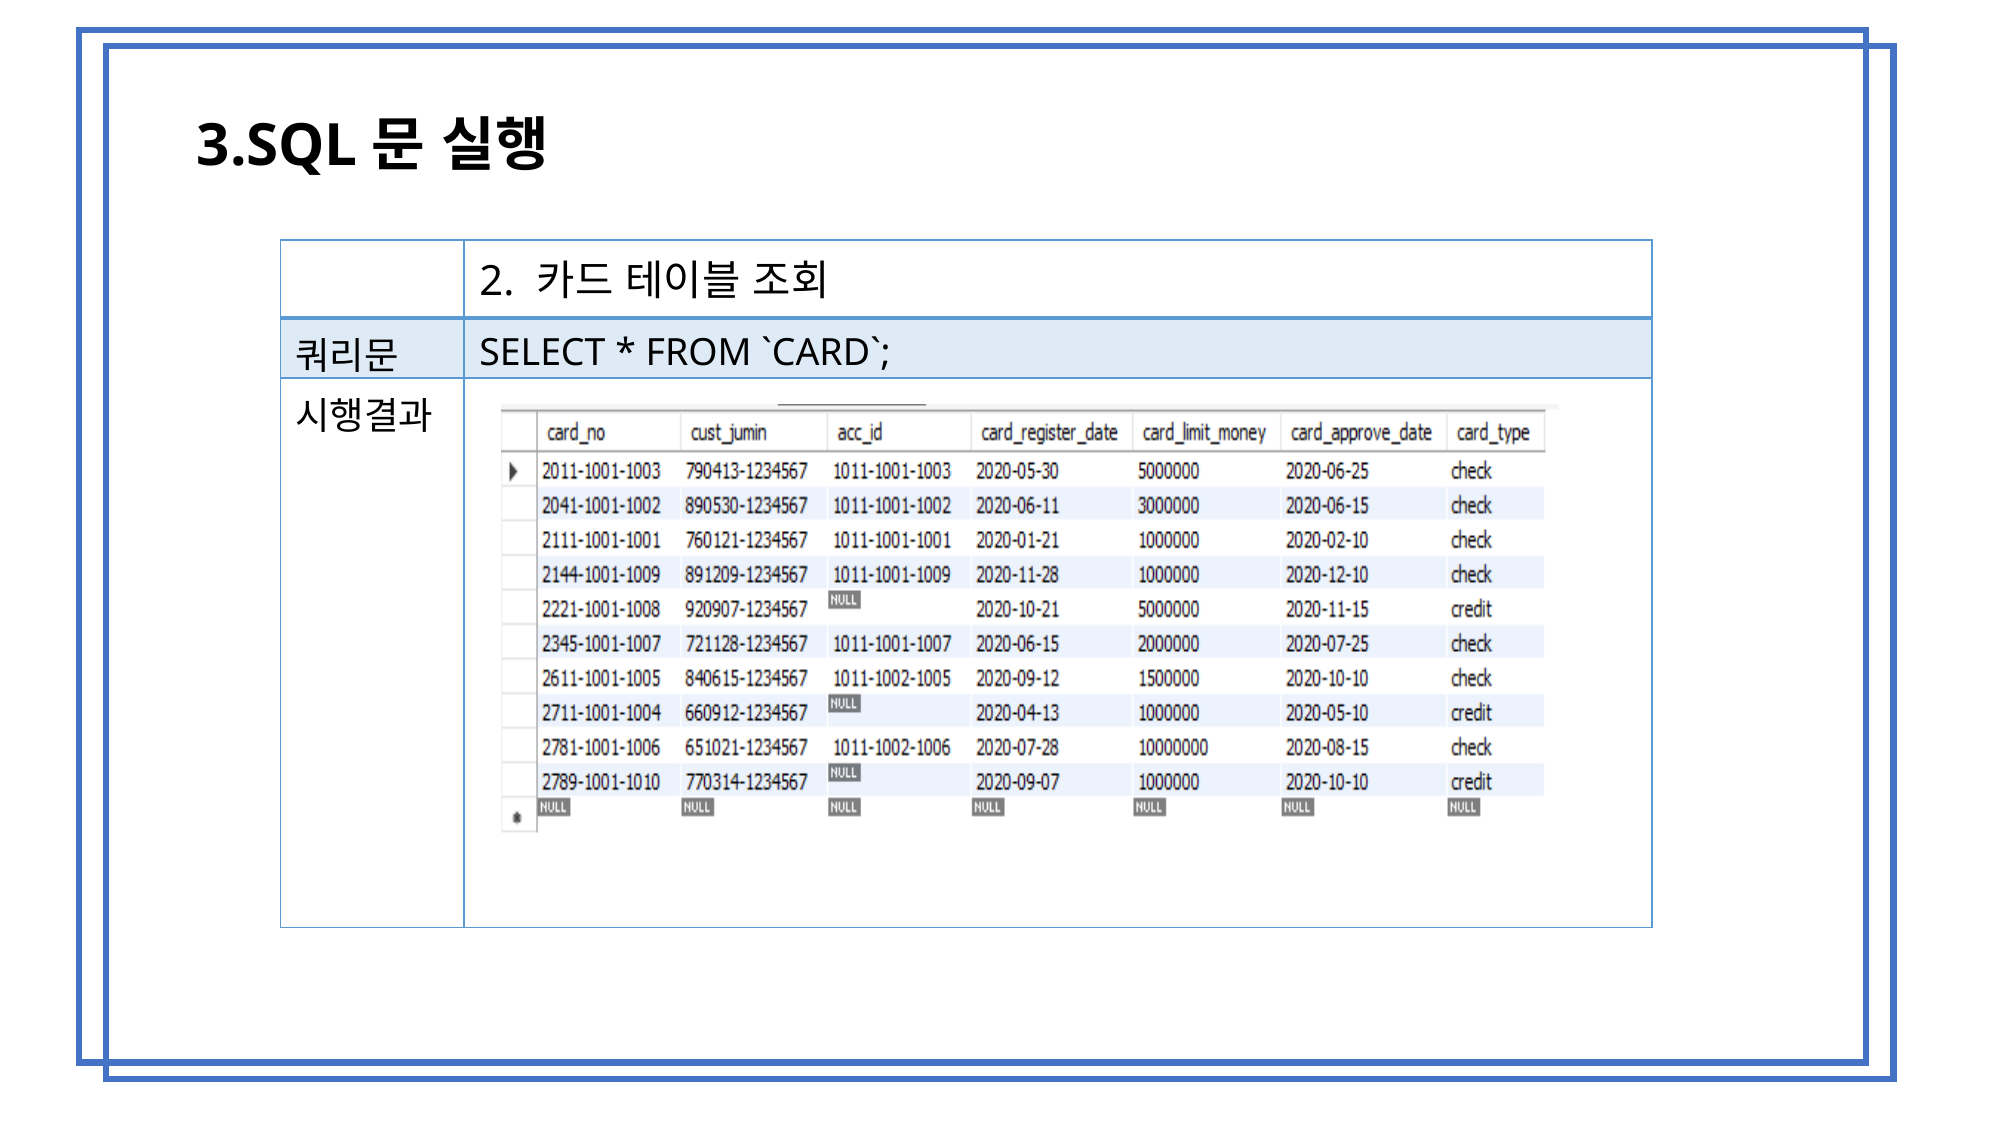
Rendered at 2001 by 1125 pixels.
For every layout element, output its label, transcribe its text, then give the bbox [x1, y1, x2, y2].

table_cell SELECT * FROM `CARD`; [465, 320, 1651, 377]
picture [501, 404, 1559, 839]
text_box 3.SQL문 실행 [182, 99, 570, 185]
table_cell 쿼리문 [281, 320, 463, 377]
table_header [281, 241, 463, 316]
text_box [78, 29, 1867, 1064]
table_cell 시행결과 [281, 379, 463, 927]
table_header 2. 카드 테이블 조회 [465, 241, 1651, 316]
table_cell [465, 379, 1651, 927]
text_box [105, 45, 1895, 1080]
